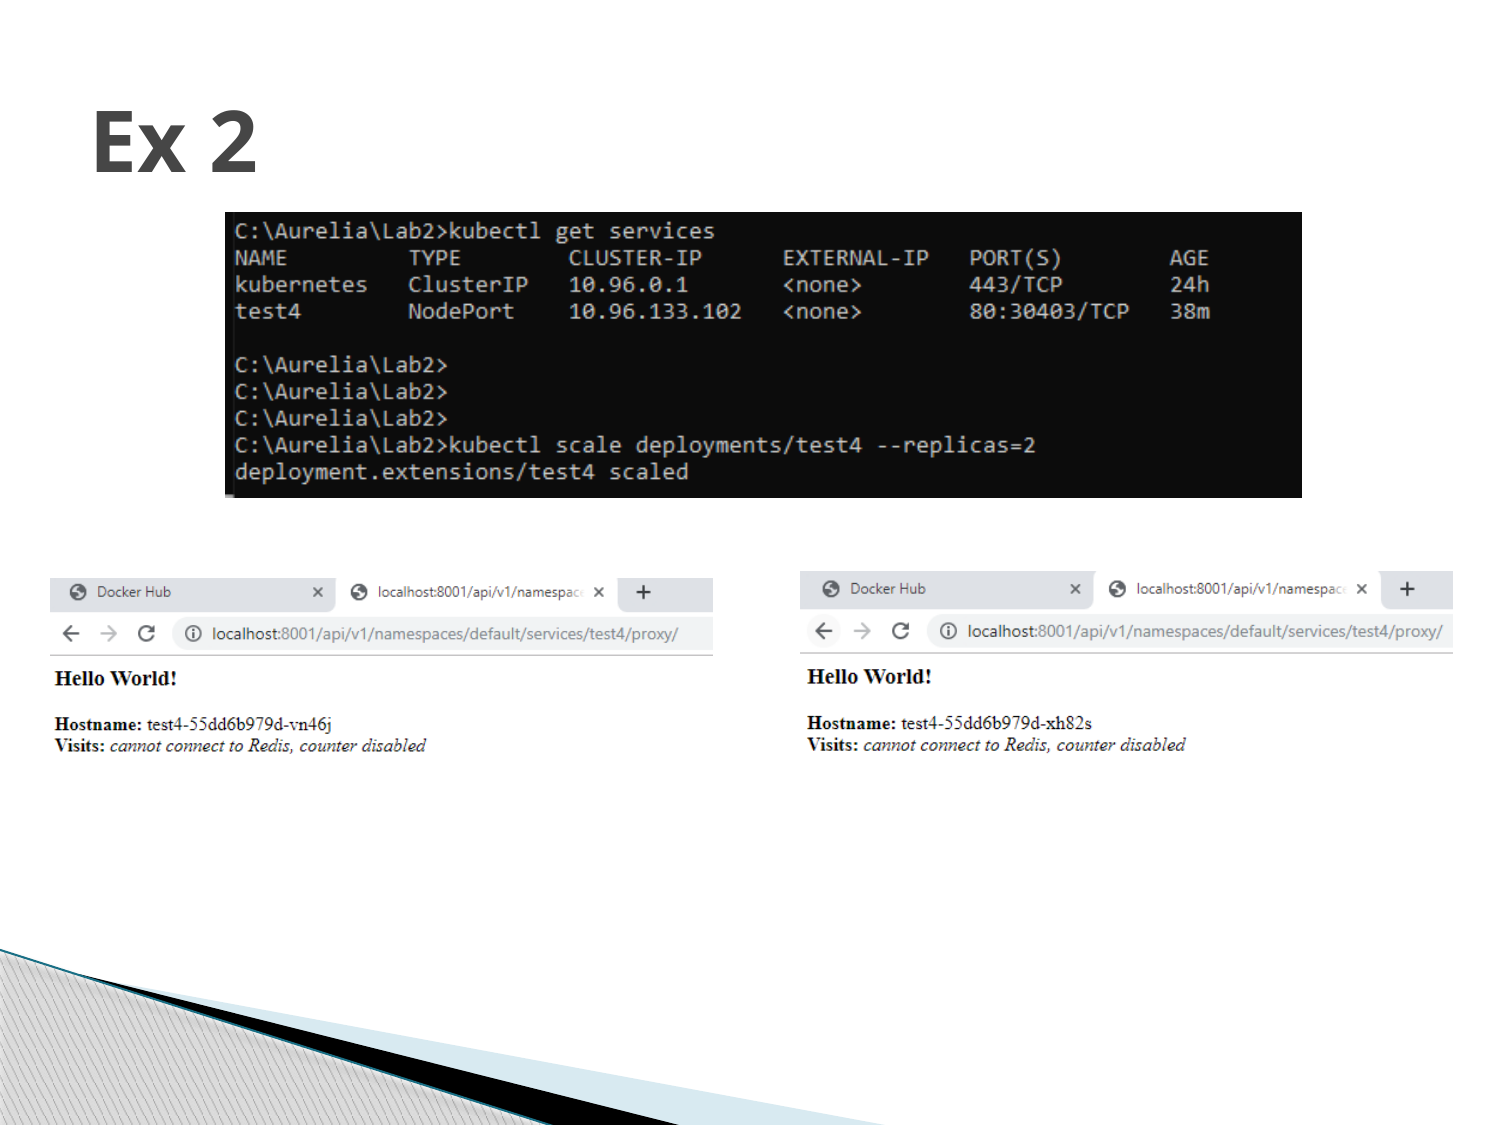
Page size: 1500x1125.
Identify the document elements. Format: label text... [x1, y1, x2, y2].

picture [799, 570, 1453, 771]
title Ex 2 [75, 45, 1425, 233]
picture [49, 578, 713, 774]
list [224, 212, 1302, 498]
